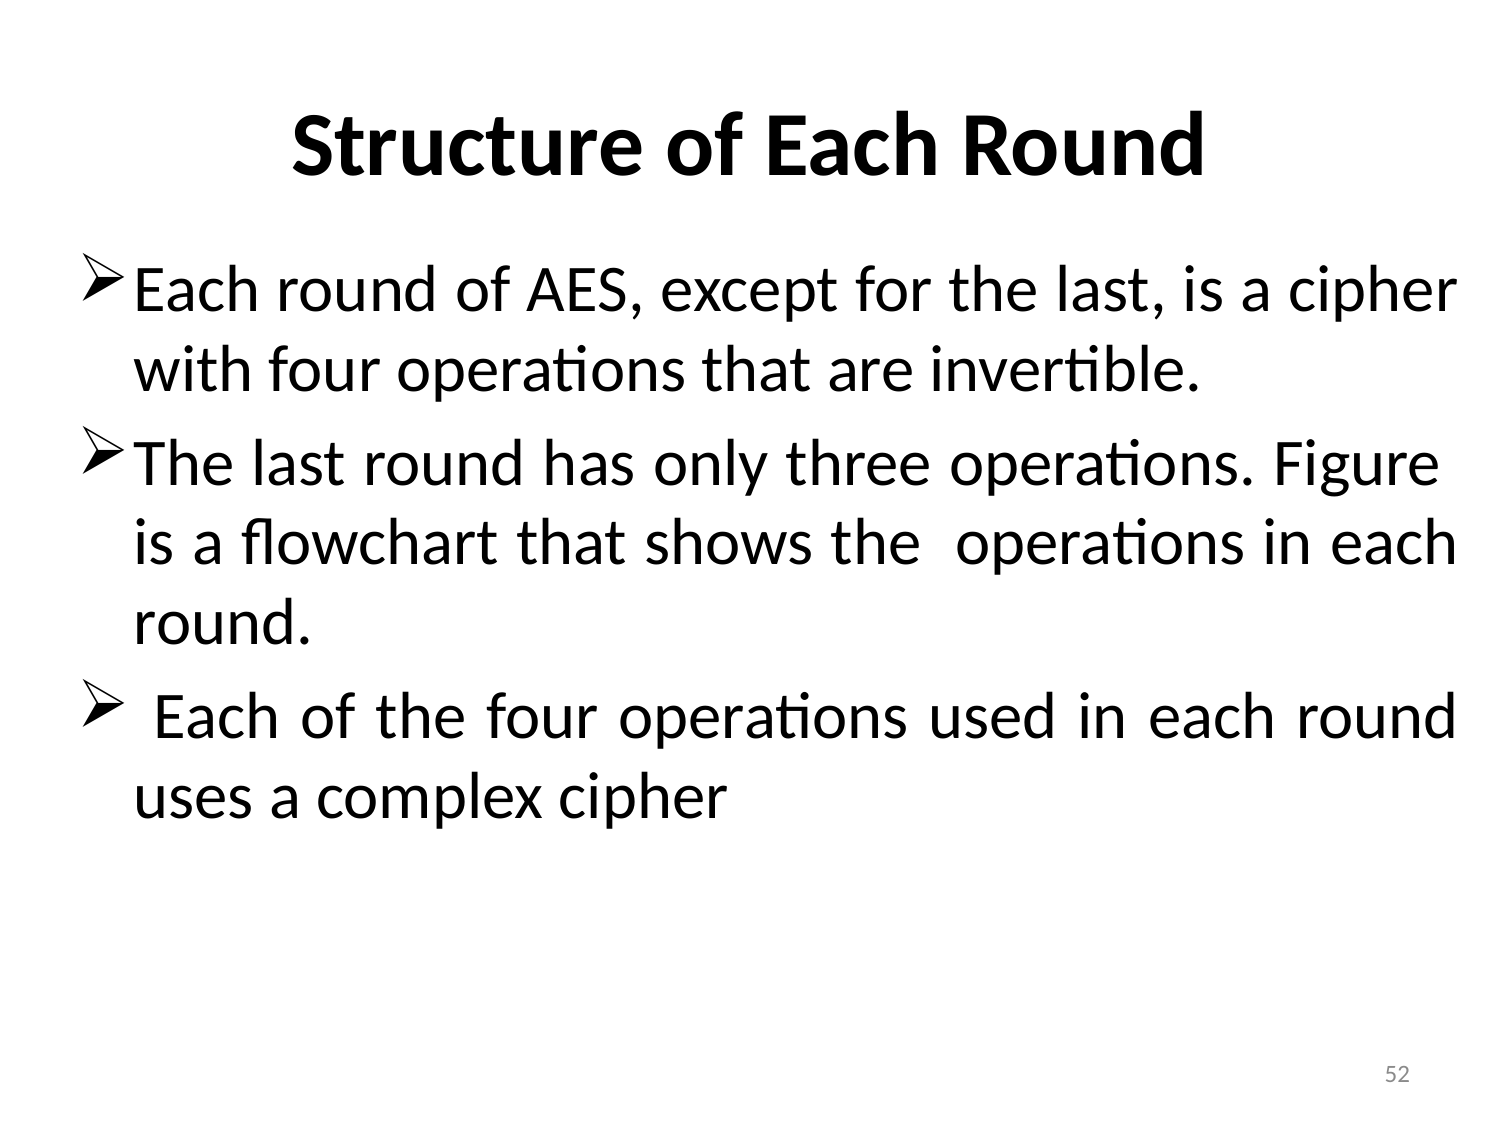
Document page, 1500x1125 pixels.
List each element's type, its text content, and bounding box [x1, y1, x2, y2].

title Structure of Each Round [75, 45, 1425, 233]
slide_number 52 [1074, 1042, 1425, 1103]
list Each round of AES, except for the last, is a cipher with four operations that are invertible. The last round has only three operations. Figure is a flowchart that shows the operations in each round. Each of the four operations used in each round uses a complex cipher [62, 237, 1475, 1005]
